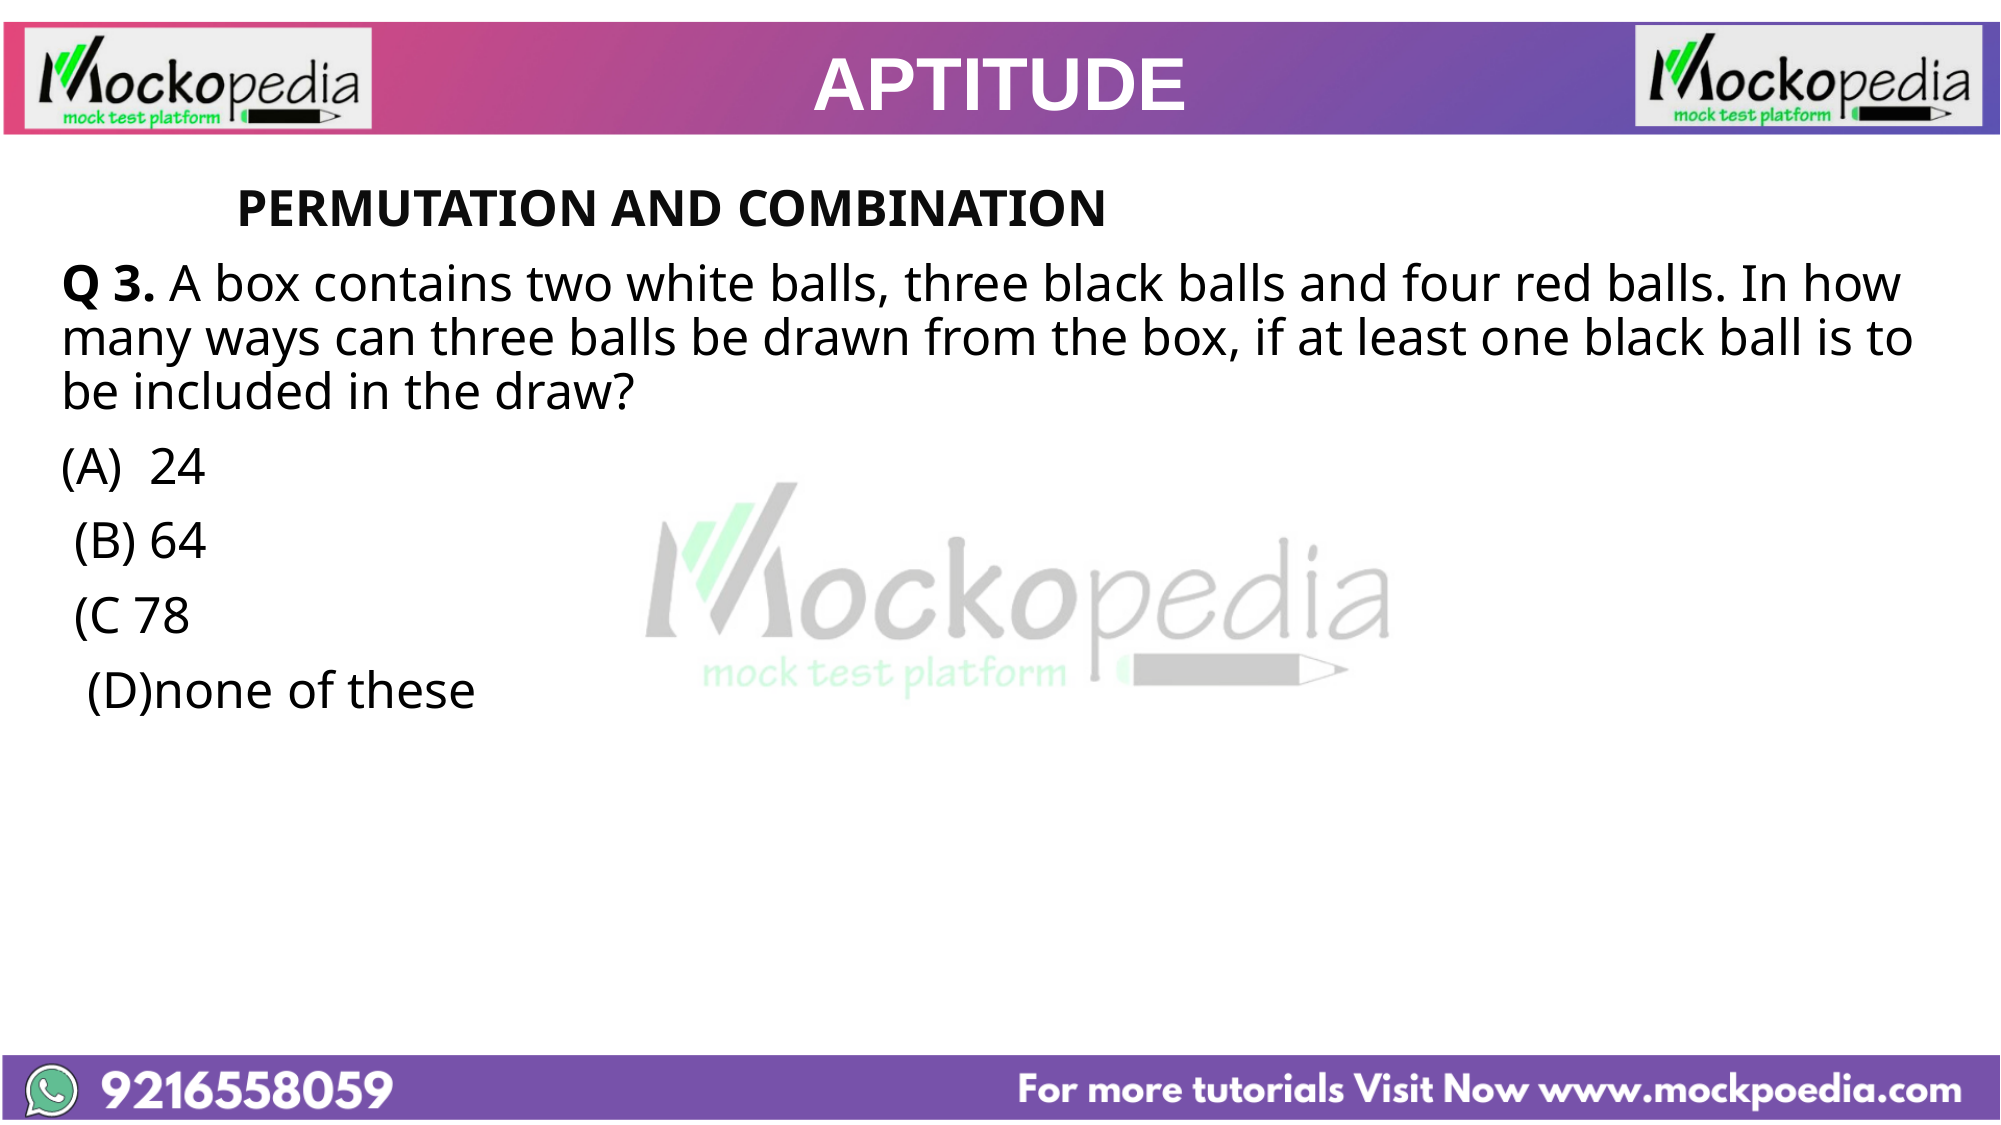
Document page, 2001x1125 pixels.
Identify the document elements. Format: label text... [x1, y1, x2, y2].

title APTITUDE [41, 31, 1959, 142]
list PERMUTATION AND COMBINATION Q 3. A box contains two white balls, three black balls and four red balls. In how many ways can three balls be drawn from the box, if at least one black ball is to be included in the draw? 24 (B) 64 (C 78 (D)none of these [33, 175, 1959, 1053]
picture [0, 1, 2000, 1125]
